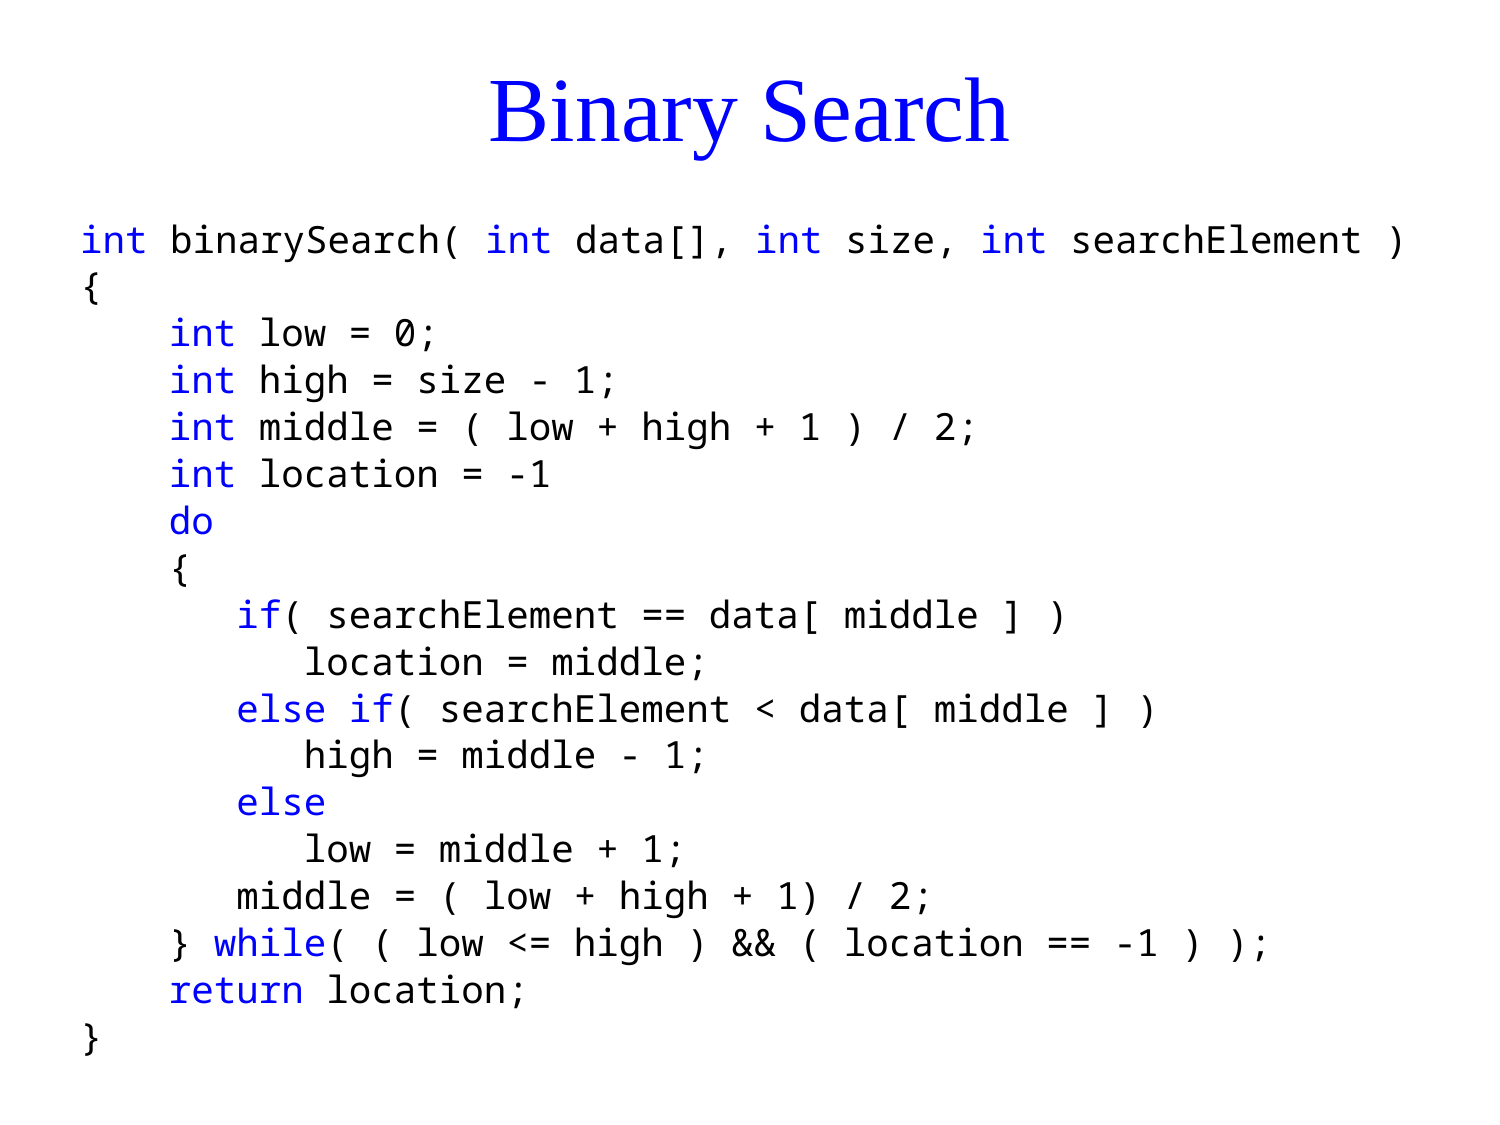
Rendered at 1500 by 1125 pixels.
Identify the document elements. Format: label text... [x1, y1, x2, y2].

list int binarySearch( int data[], int size, int searchElement ) { int low = 0; int high = size - 1; int middle = ( low + high + 1 ) / 2; int location = -1 do { if( searchElement == data[ middle ] ) location = middle; else if( searchElement < data[ middle ] ) high = middle - 1; else low = middle + 1; middle = ( low + high + 1) / 2; } while( ( low <= high ) && ( location == -1 ) ); return location; } [64, 207, 1436, 1083]
title Binary Search [70, 30, 1430, 179]
